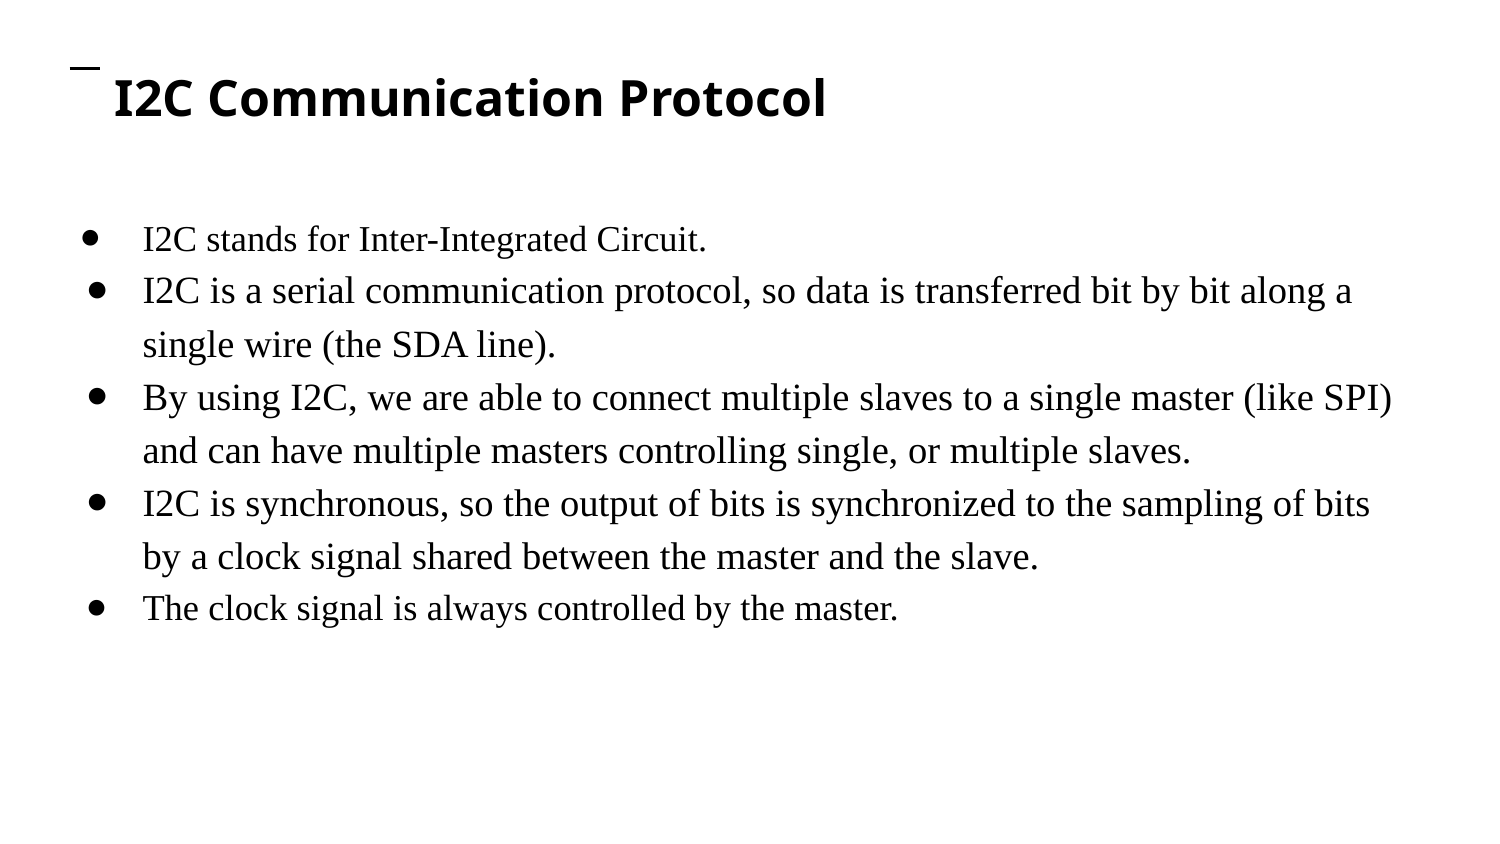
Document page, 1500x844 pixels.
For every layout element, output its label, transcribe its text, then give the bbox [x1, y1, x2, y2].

list I2C stands for Inter-Integrated Circuit. I2C is a serial communication protocol, so data is transferred bit by bit along a single wire (the SDA line). By using I2C, we are able to connect multiple slaves to a single master (like SPI) and can have multiple masters controlling single, or multiple slaves. I2C is synchronous, so the output of bits is synchronized to the sampling of bits by a clock signal shared between the master and the slave. The clock signal is always controlled by the master. [52, 193, 1412, 764]
title I2C Communication Protocol [99, 35, 1015, 142]
